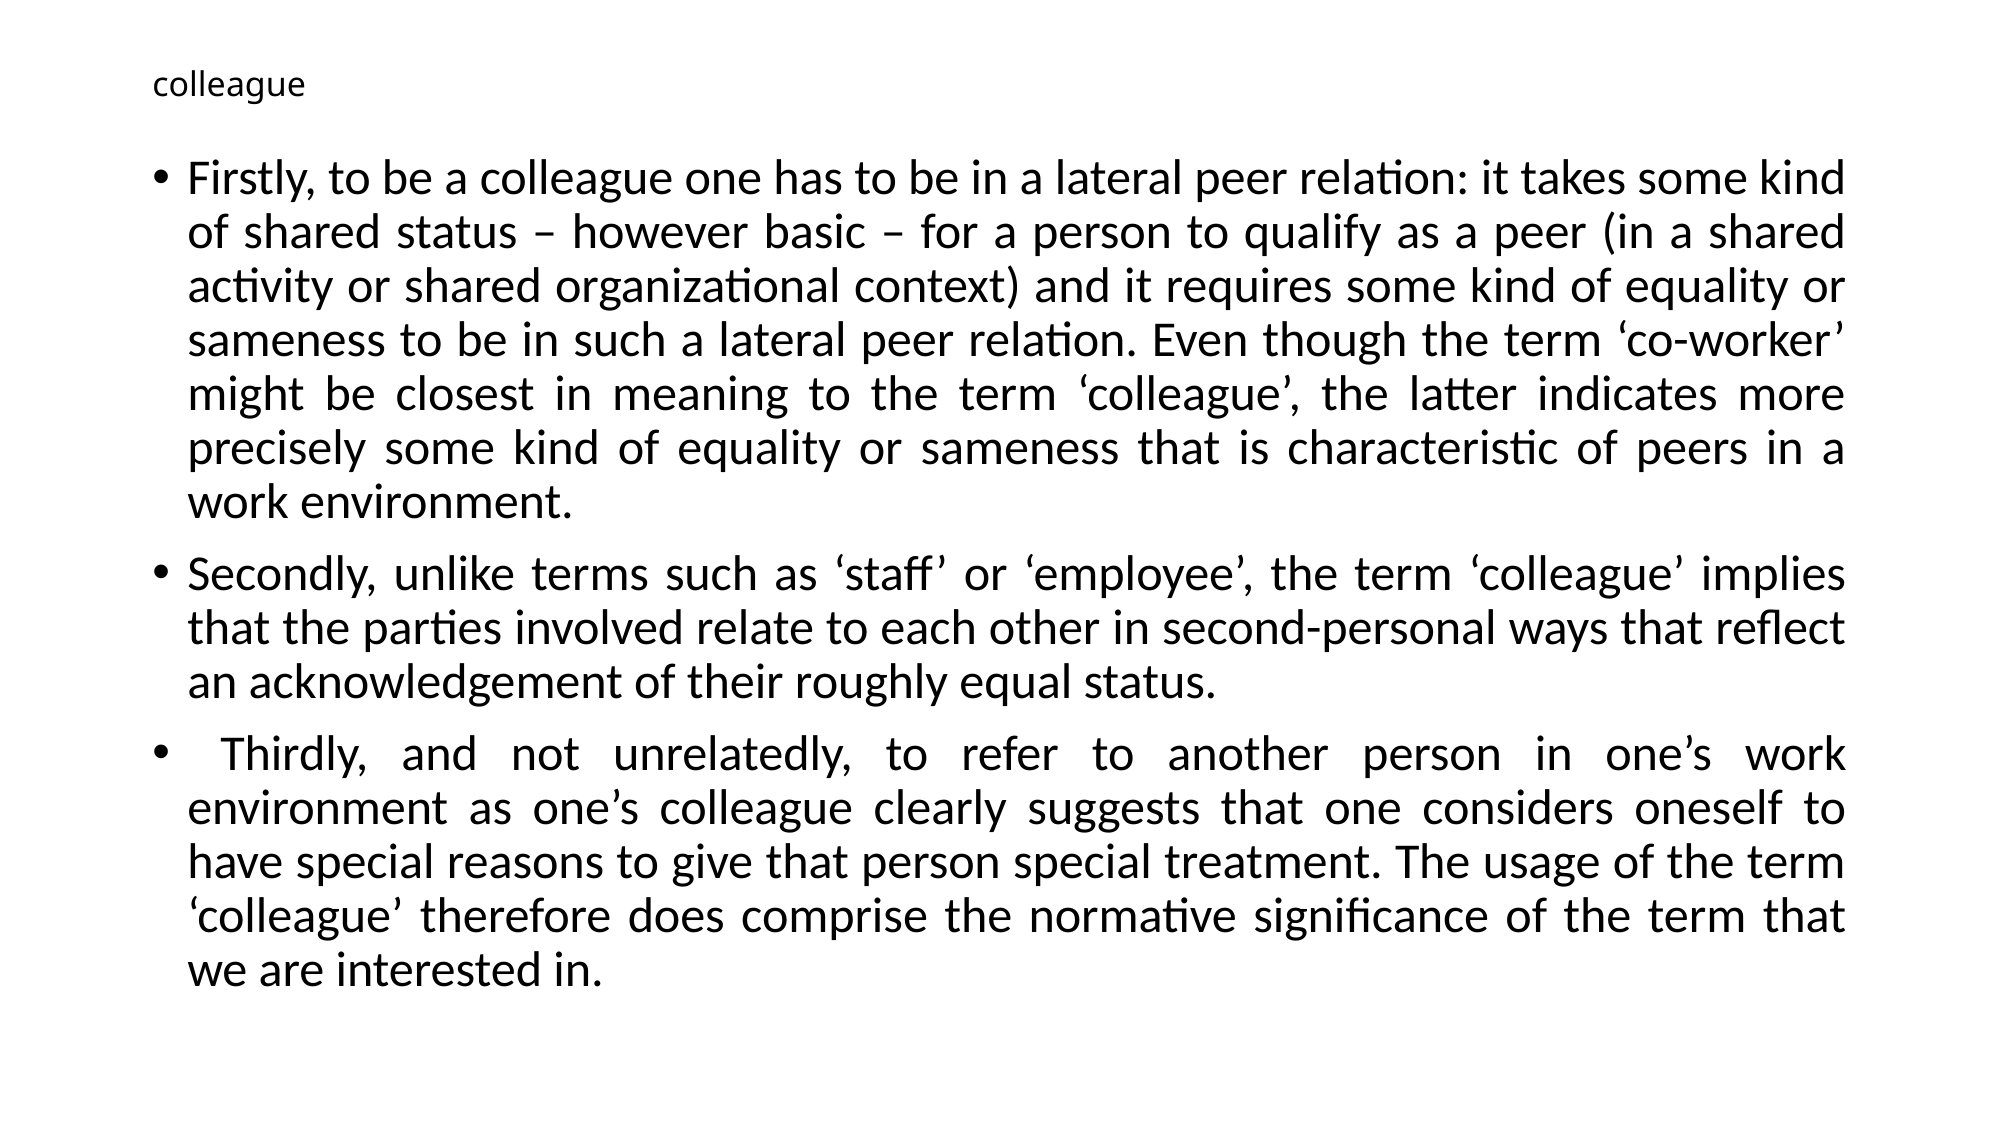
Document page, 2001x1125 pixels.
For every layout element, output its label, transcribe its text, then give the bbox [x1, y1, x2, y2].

list Firstly, to be a colleague one has to be in a lateral peer relation: it takes some kind of shared status – however basic – for a person to qualify as a peer (in a shared activity or shared organizational context) and it requires some kind of equality or sameness to be in such a lateral peer relation. Even though the term ‘co-worker’ might be closest in meaning to the term ‘colleague’, the latter indicates more precisely some kind of equality or sameness that is characteristic of peers in a work environment. Secondly, unlike terms such as ‘staff’ or ‘employee’, the term ‘colleague’ implies that the parties involved relate to each other in second-personal ways that reflect an acknowledgement of their roughly equal status. Thirdly, and not unrelatedly, to refer to another person in one’s work environment as one’s colleague clearly suggests that one considers oneself to have special reasons to give that person special treatment. The usage of the term ‘colleague’ therefore does comprise the normative significance of the term that we are interested in. [137, 144, 1863, 1014]
title colleague [137, 59, 1863, 112]
